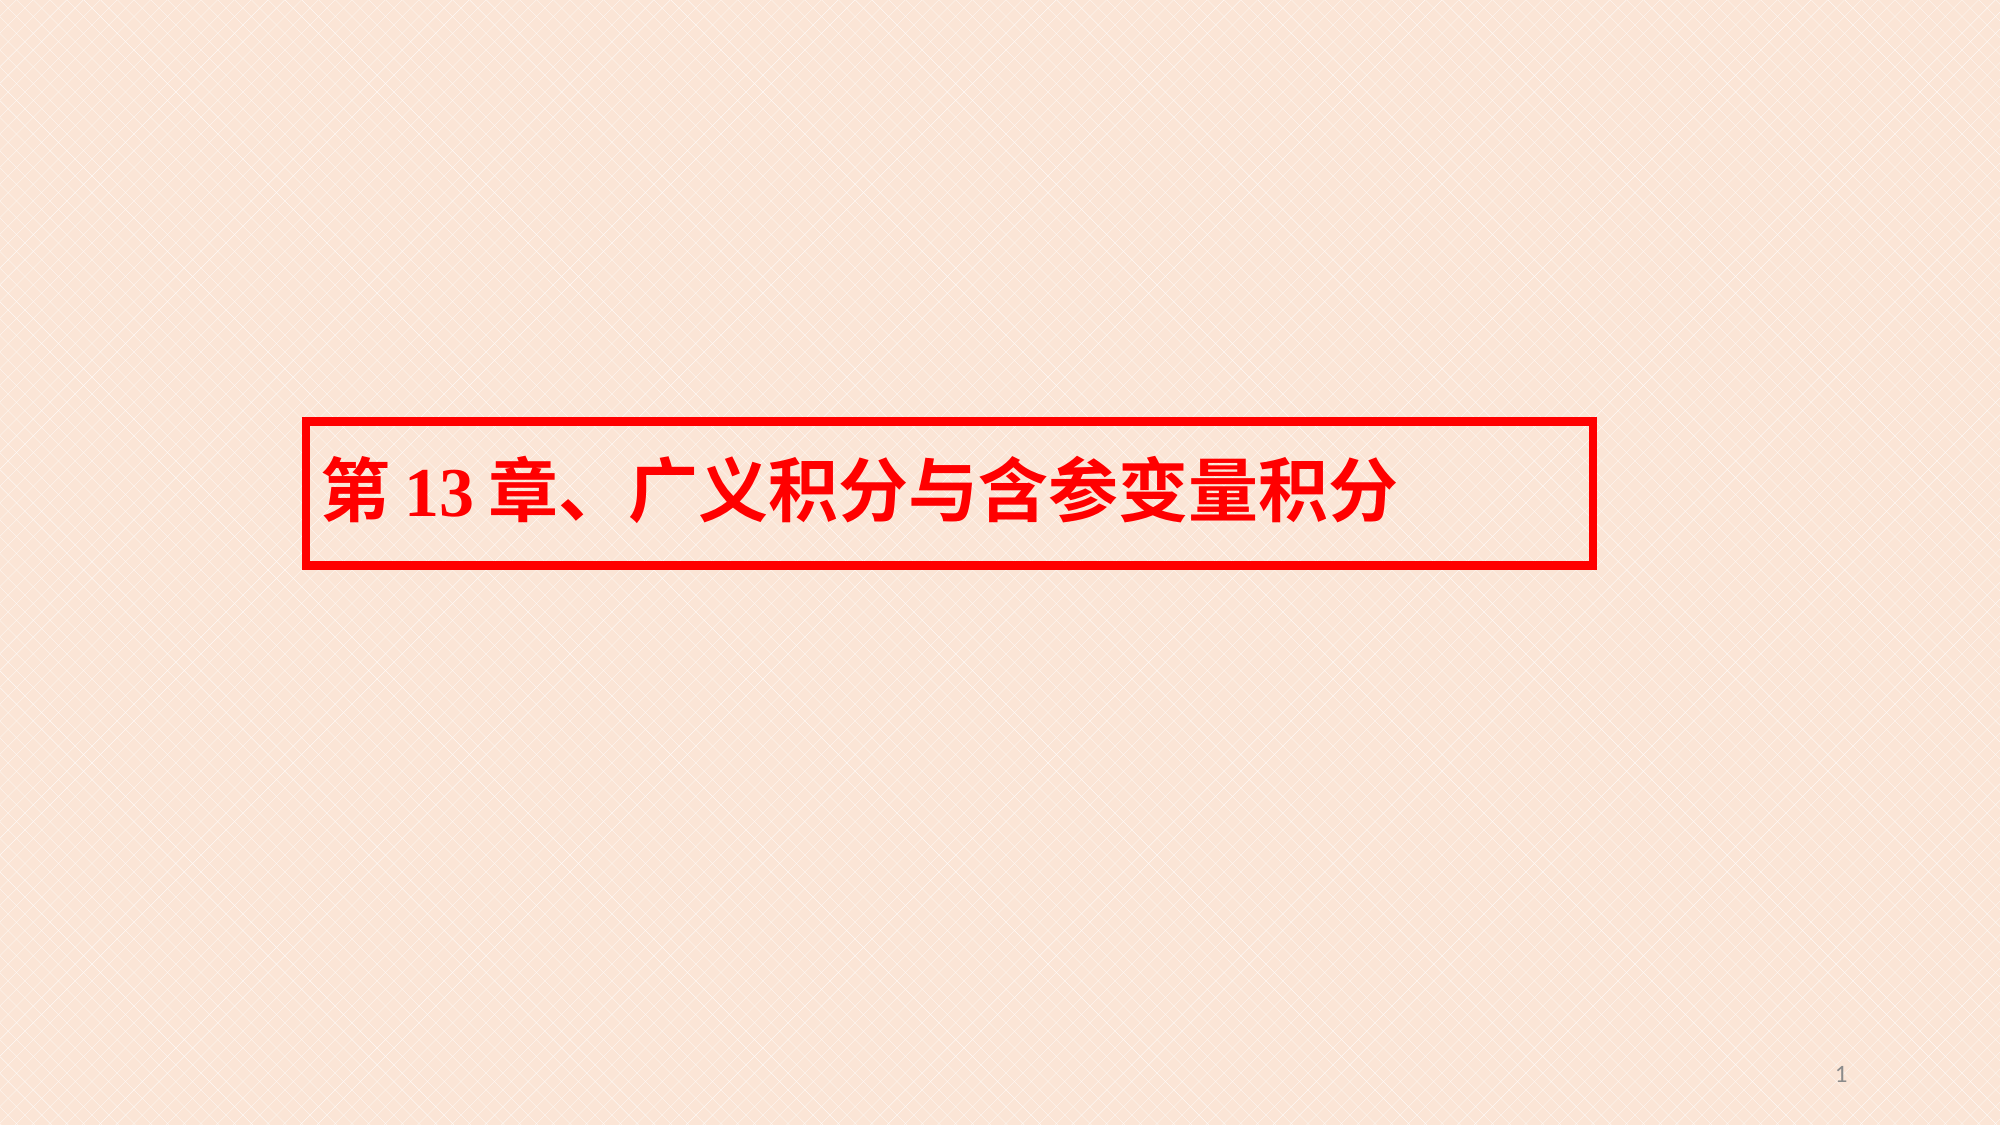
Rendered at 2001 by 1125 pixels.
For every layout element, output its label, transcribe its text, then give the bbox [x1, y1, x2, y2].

slide_number 1 [1412, 1042, 1863, 1103]
title 第13章、广义积分与含参变量积分 [305, 421, 1593, 566]
